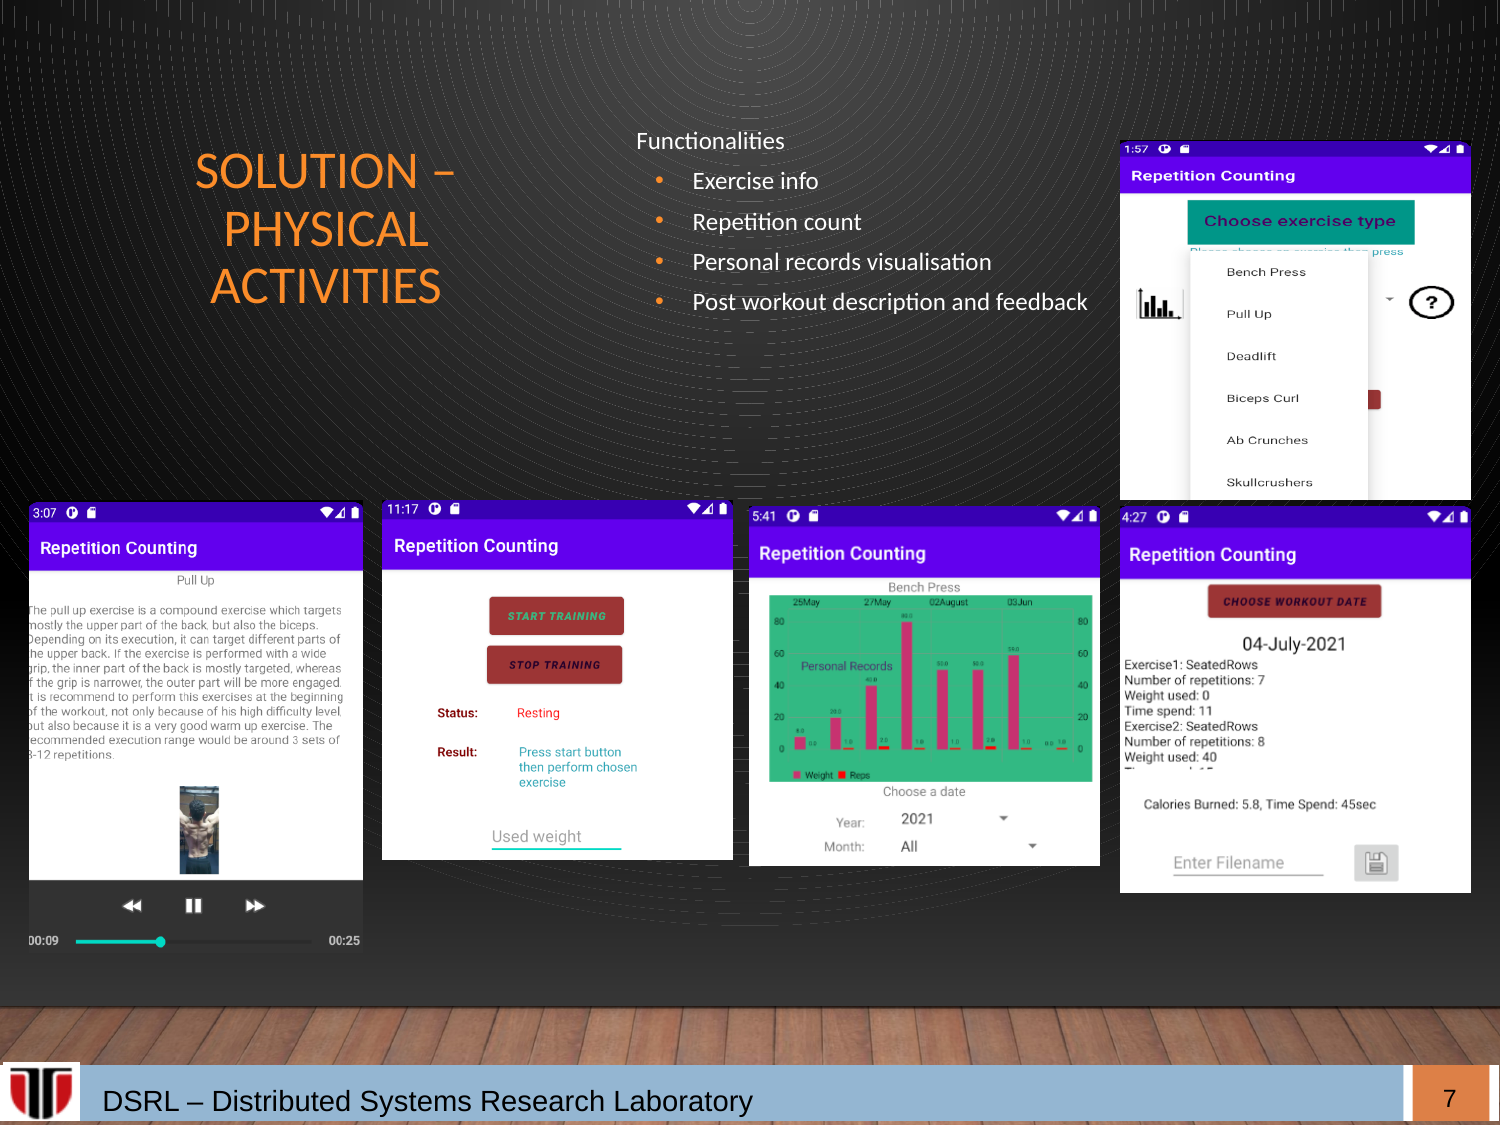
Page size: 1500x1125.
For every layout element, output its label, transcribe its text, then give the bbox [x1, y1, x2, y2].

list Functionalities Exercise info Repetition count Personal records visualisation Post workout description and feedback [565, 62, 1423, 438]
picture [749, 506, 1100, 867]
picture [1120, 140, 1471, 500]
picture [382, 500, 733, 860]
picture [0, 1006, 1500, 1125]
title Solution – Physical activities [112, 130, 541, 328]
picture [1120, 506, 1471, 893]
picture [29, 500, 364, 954]
